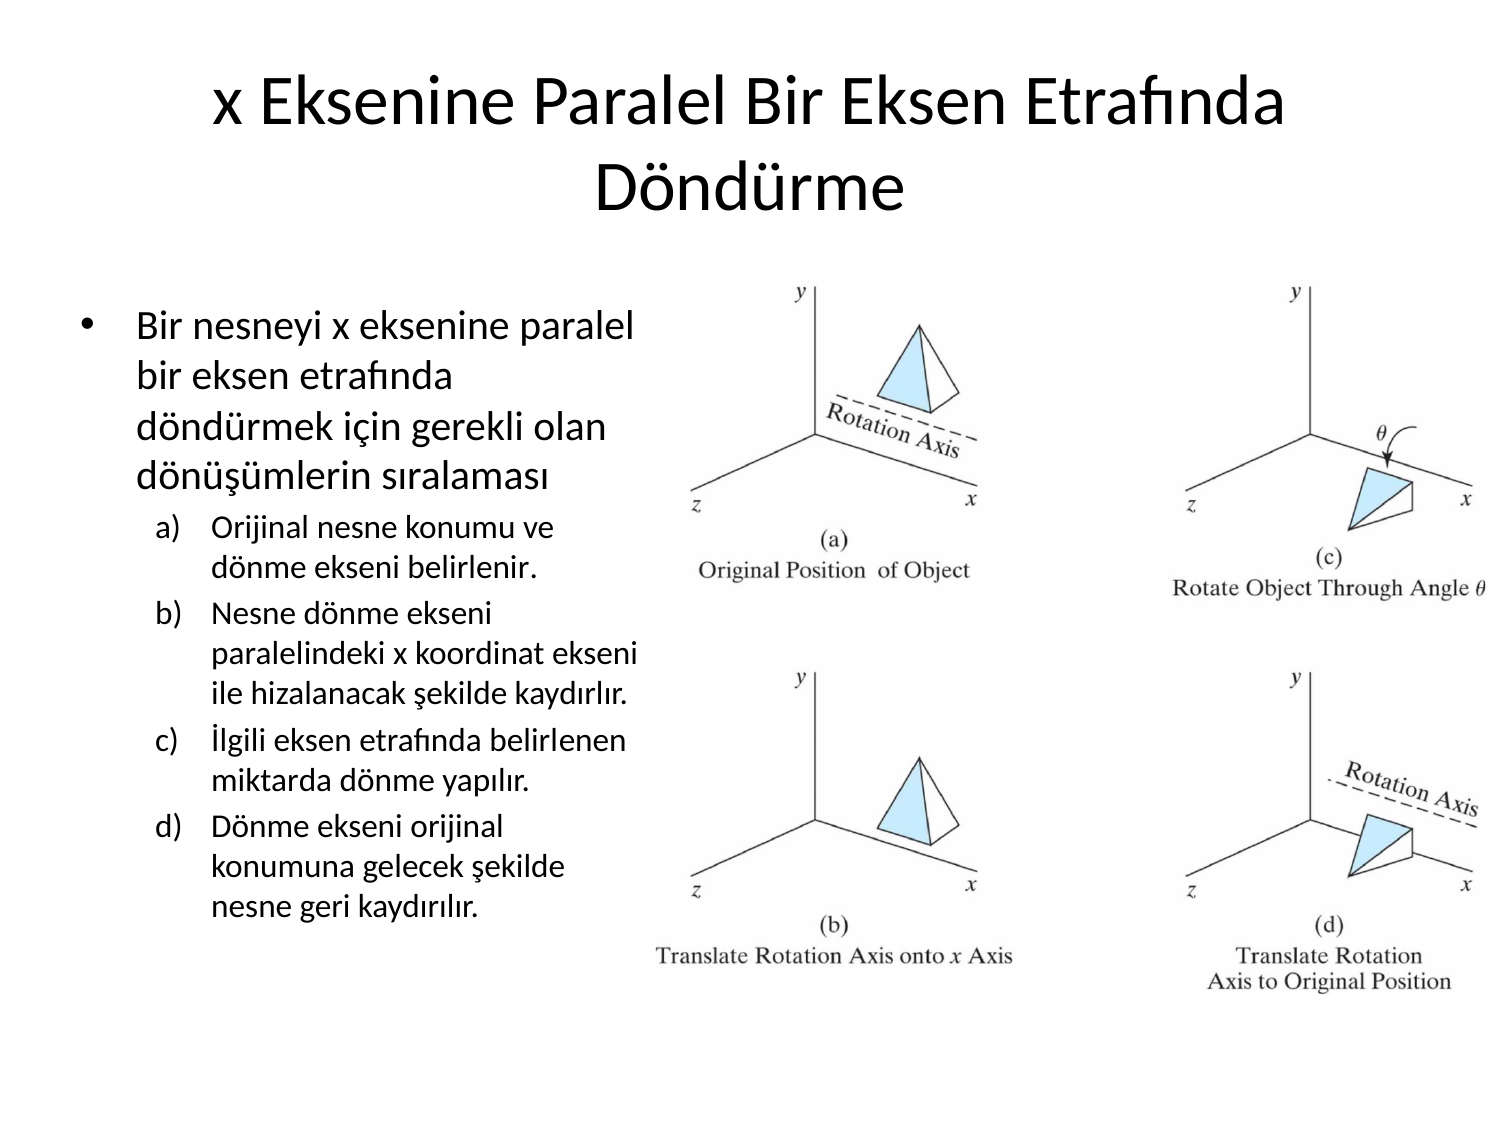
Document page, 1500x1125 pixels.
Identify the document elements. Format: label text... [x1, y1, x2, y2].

picture [655, 278, 1486, 1013]
title x Eksenine Paralel Bir Eksen Etrafında Döndürme [75, 45, 1425, 233]
